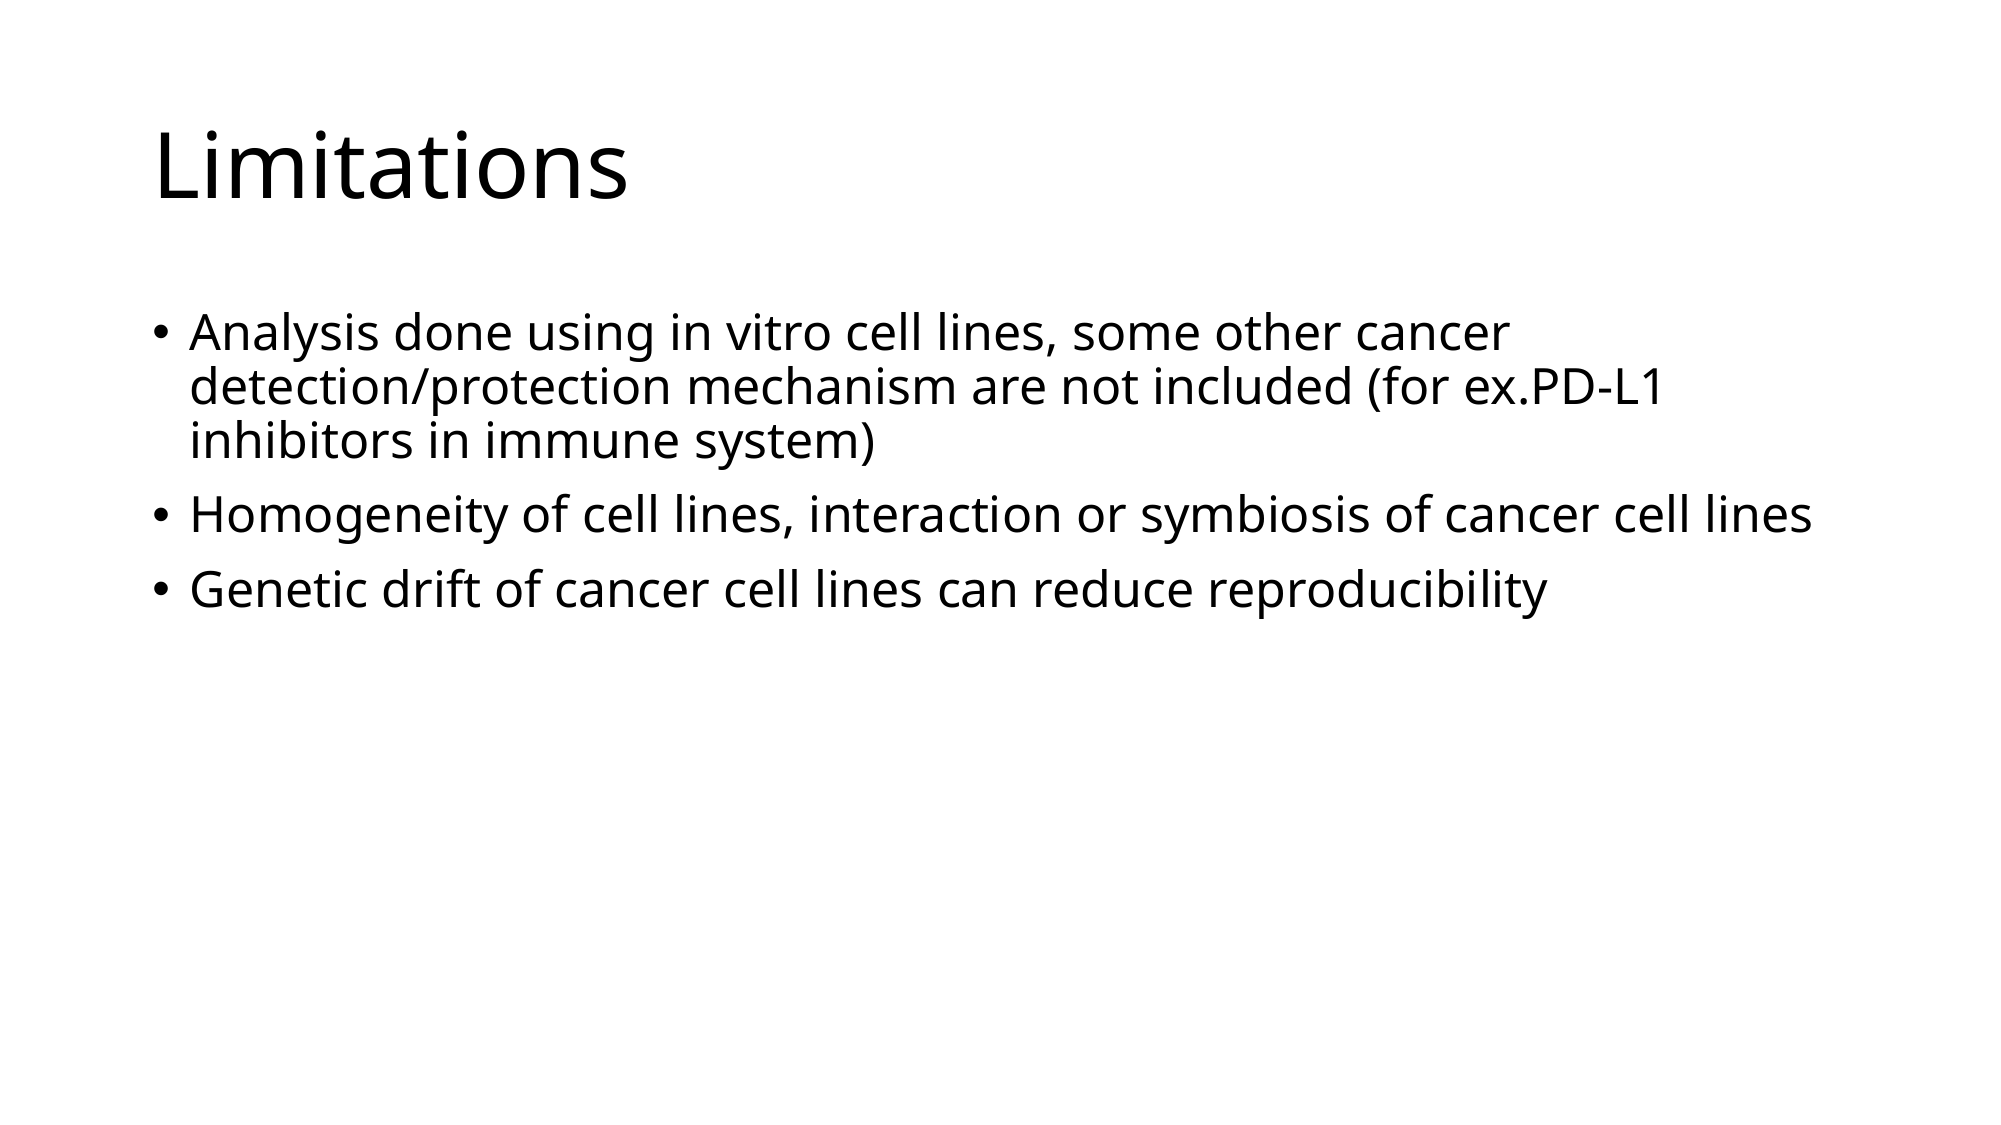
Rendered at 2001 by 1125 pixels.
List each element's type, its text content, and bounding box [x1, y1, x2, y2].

list Analysis done using in vitro cell lines, some other cancer detection/protection mechanism are not included (for ex.PD-L1 inhibitors in immune system) Homogeneity of cell lines, interaction or symbiosis of cancer cell lines Genetic drift of cancer cell lines can reduce reproducibility [137, 299, 1863, 1014]
title Limitations [137, 59, 1863, 278]
